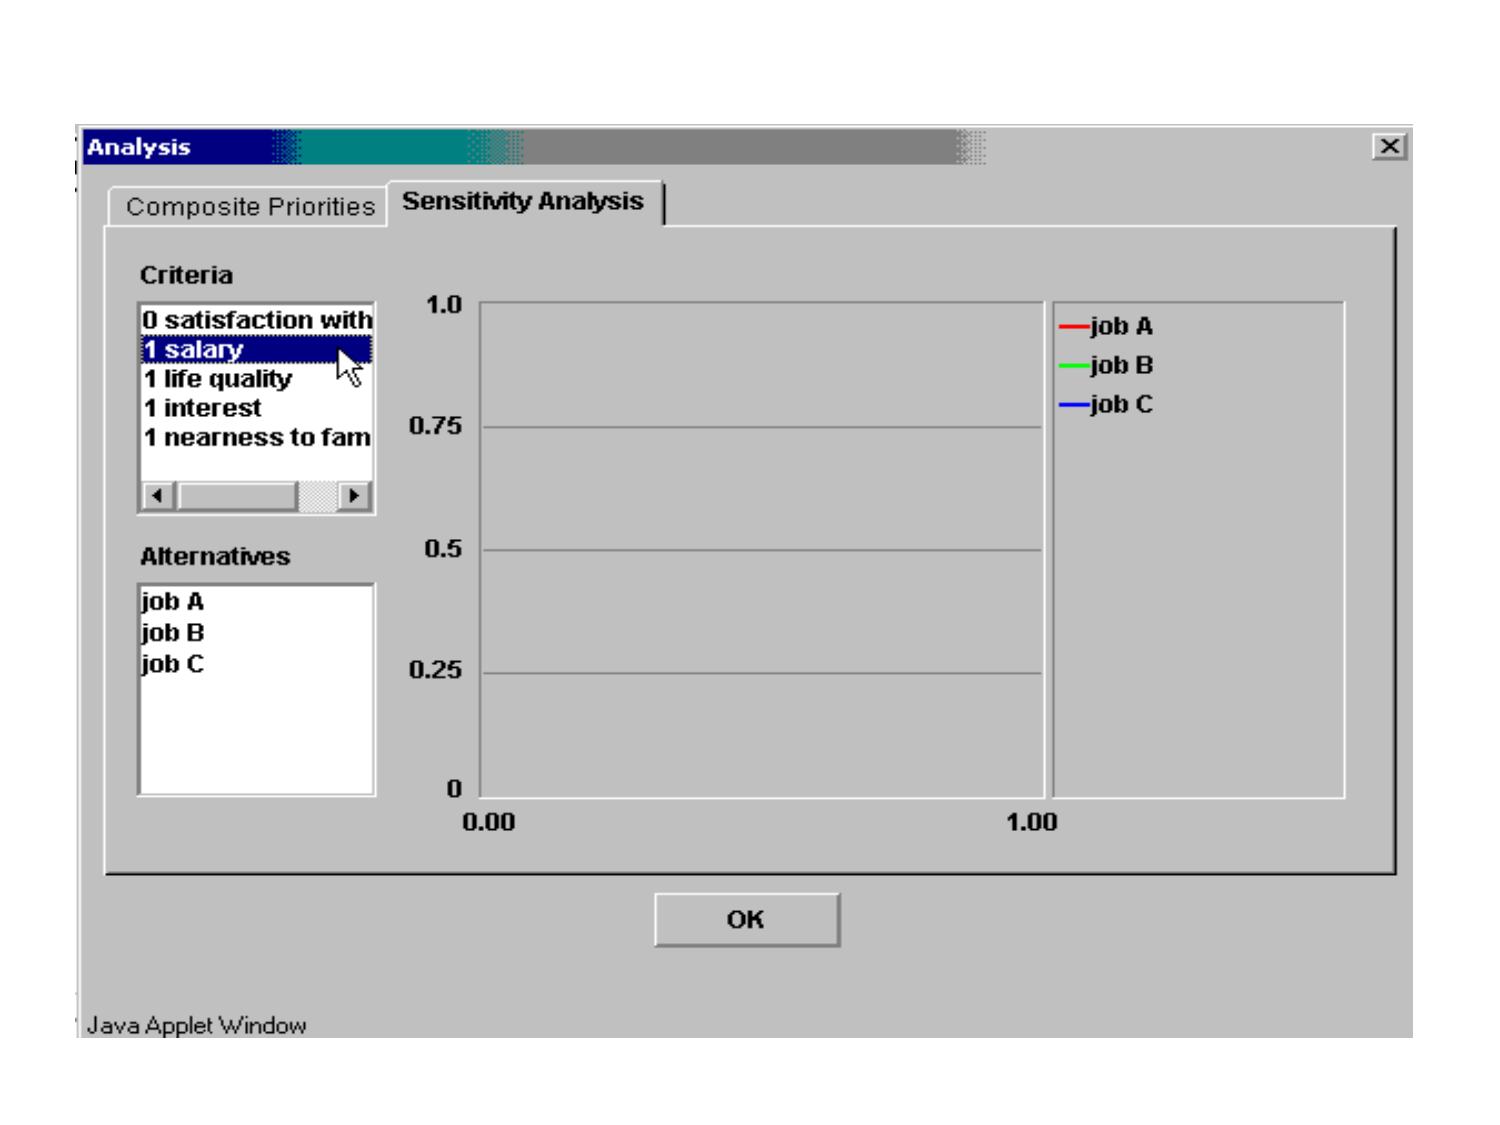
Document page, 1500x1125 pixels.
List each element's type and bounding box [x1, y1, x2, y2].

picture [74, 124, 1413, 1038]
